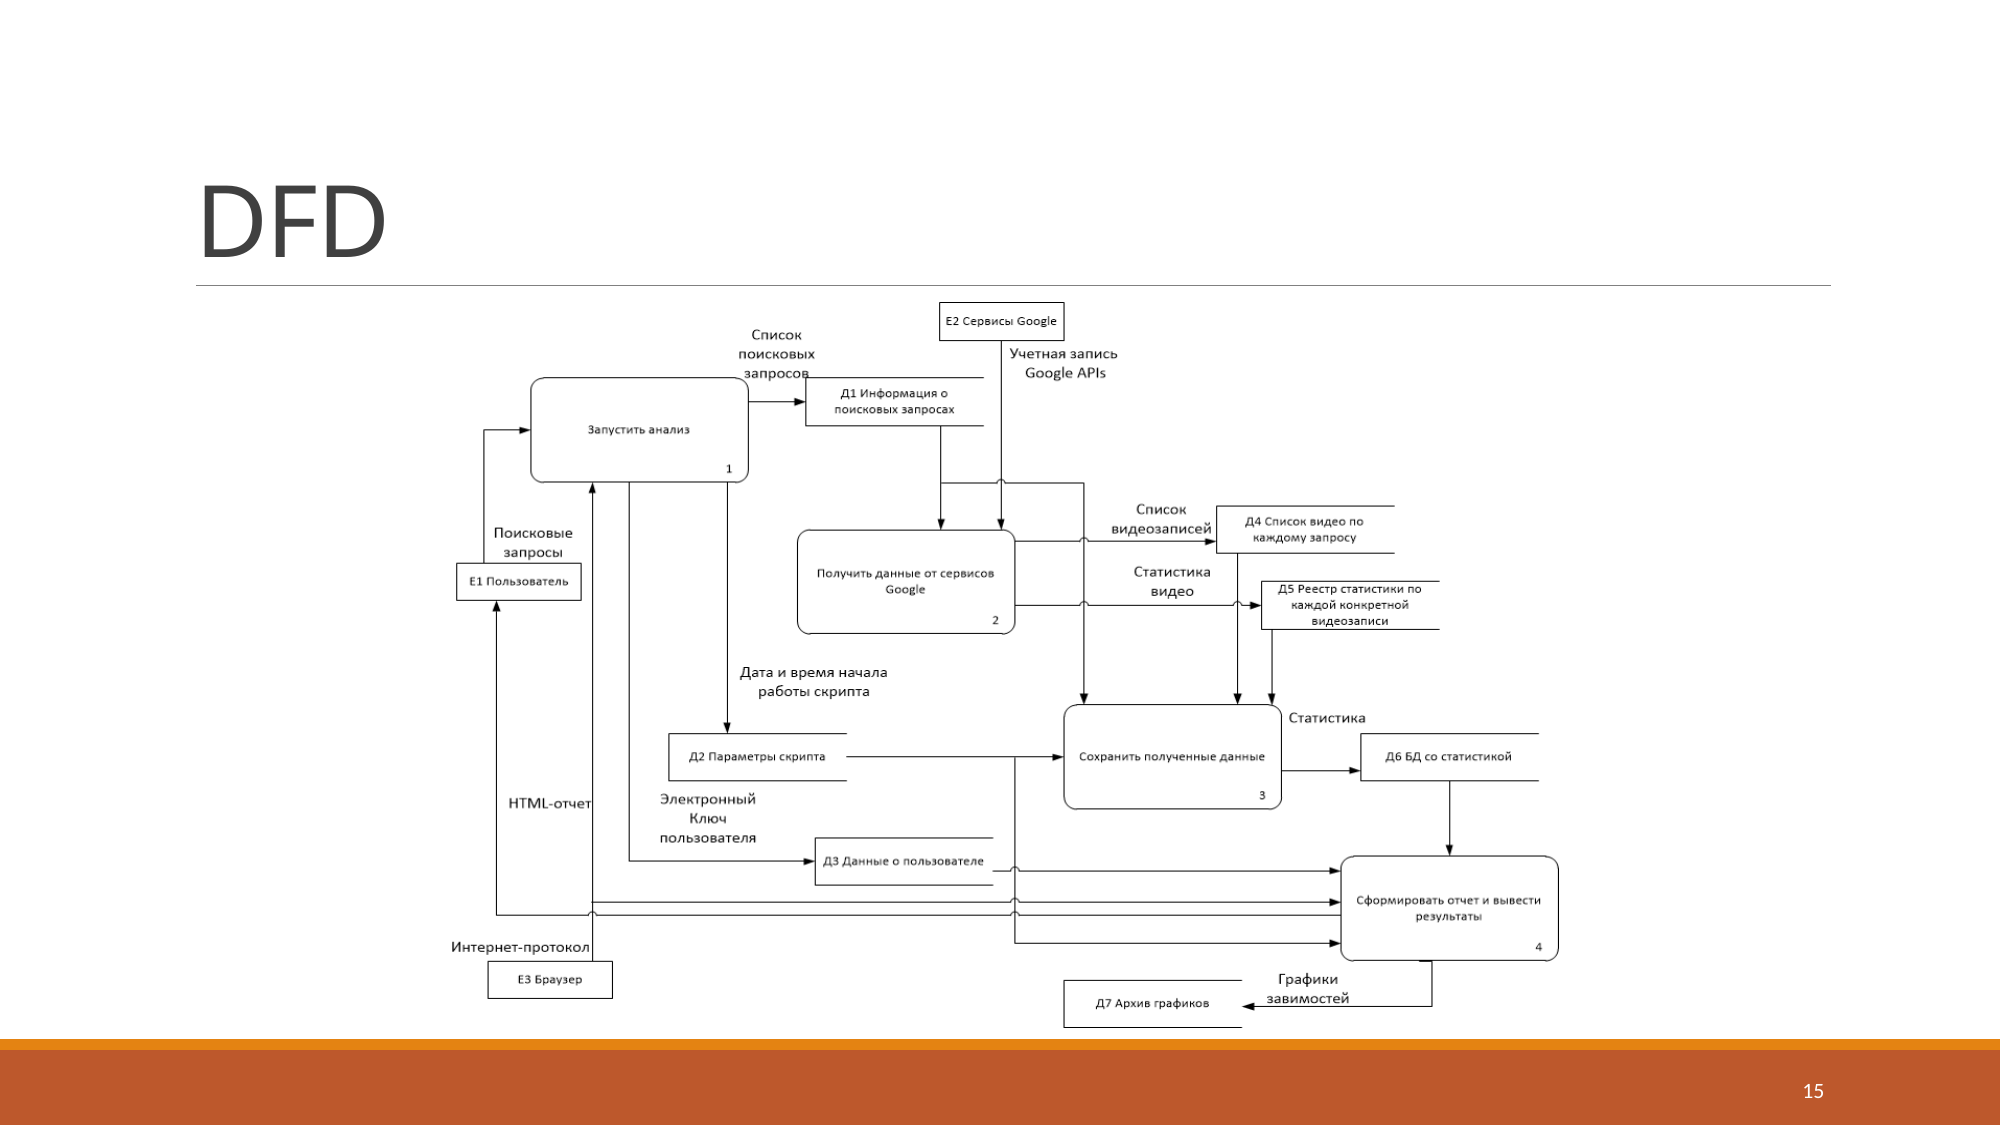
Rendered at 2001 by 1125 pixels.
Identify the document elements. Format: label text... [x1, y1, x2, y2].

picture [451, 302, 1559, 1029]
title DFD [180, 47, 1830, 285]
slide_number 15 [1624, 1059, 1840, 1120]
